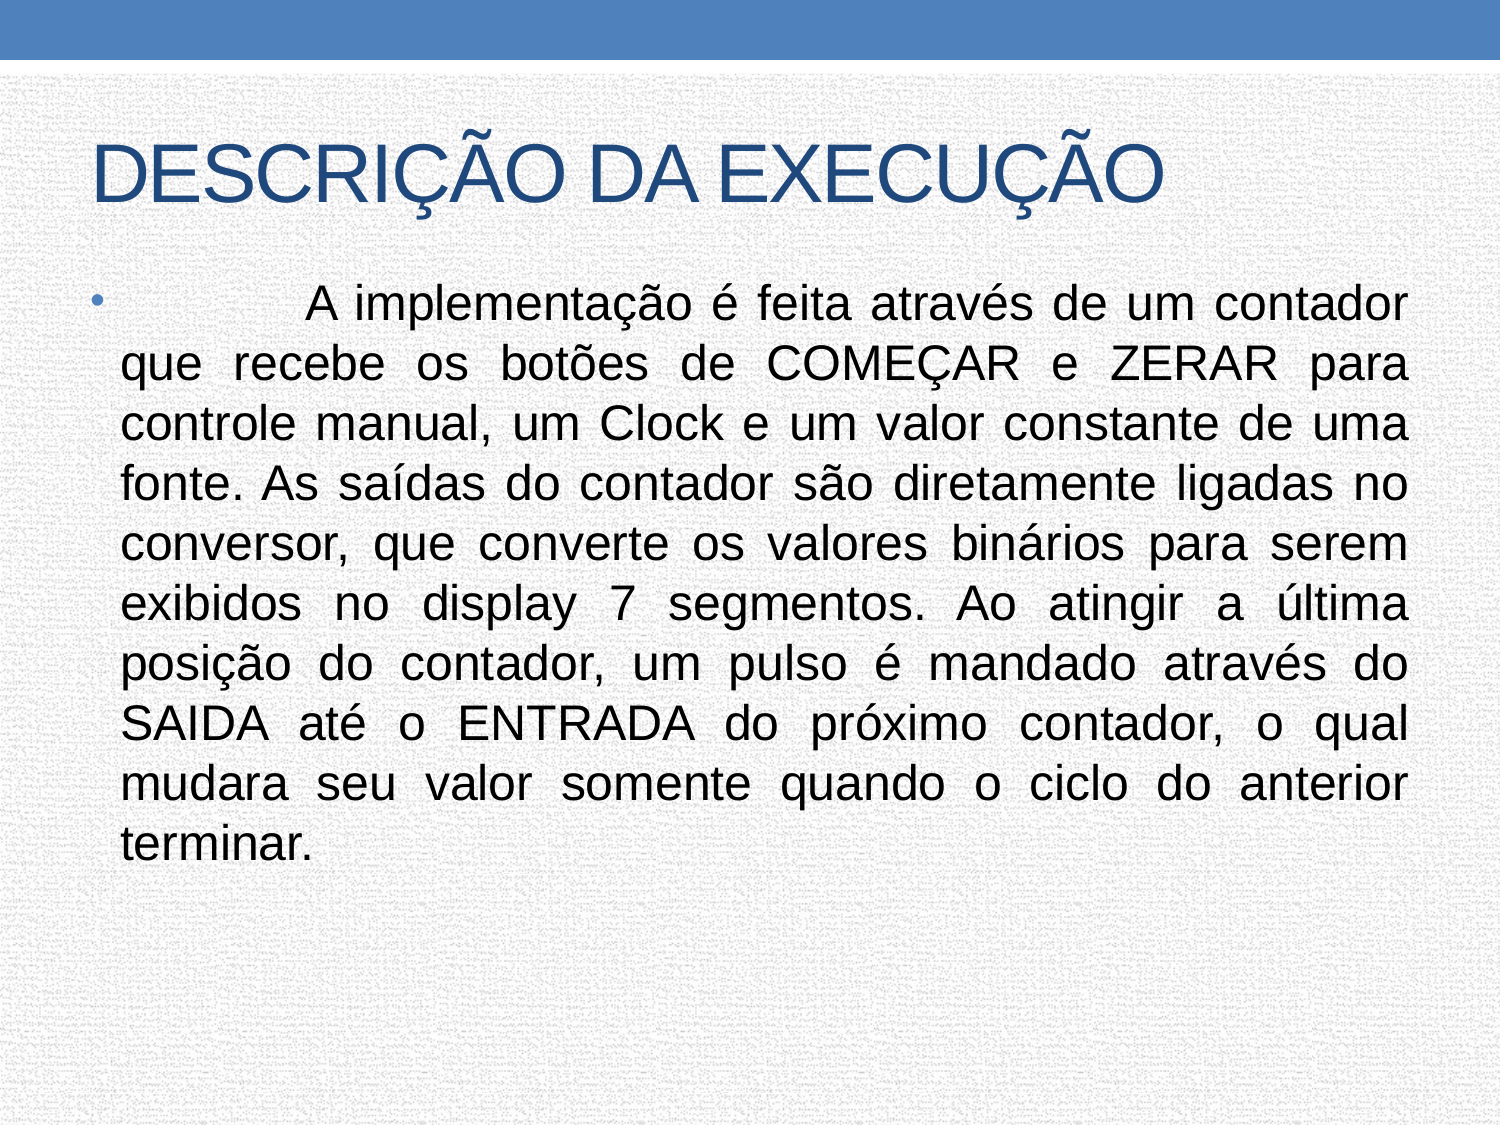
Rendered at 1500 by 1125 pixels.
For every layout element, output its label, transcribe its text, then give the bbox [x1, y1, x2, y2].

title DESCRIÇÃO DA EXECUÇÃO [75, 87, 1425, 250]
list A implementação é feita através de um contador que recebe os botões de COMEÇAR e ZERAR para controle manual, um Clock e um valor constante de uma fonte. As saídas do contador são diretamente ligadas no conversor, que converte os valores binários para serem exibidos no display 7 segmentos. Ao atingir a última posição do contador, um pulso é mandado através do SAIDA até o ENTRADA do próximo contador, o qual mudara seu valor somente quando o ciclo do anterior terminar. [75, 262, 1425, 1063]
